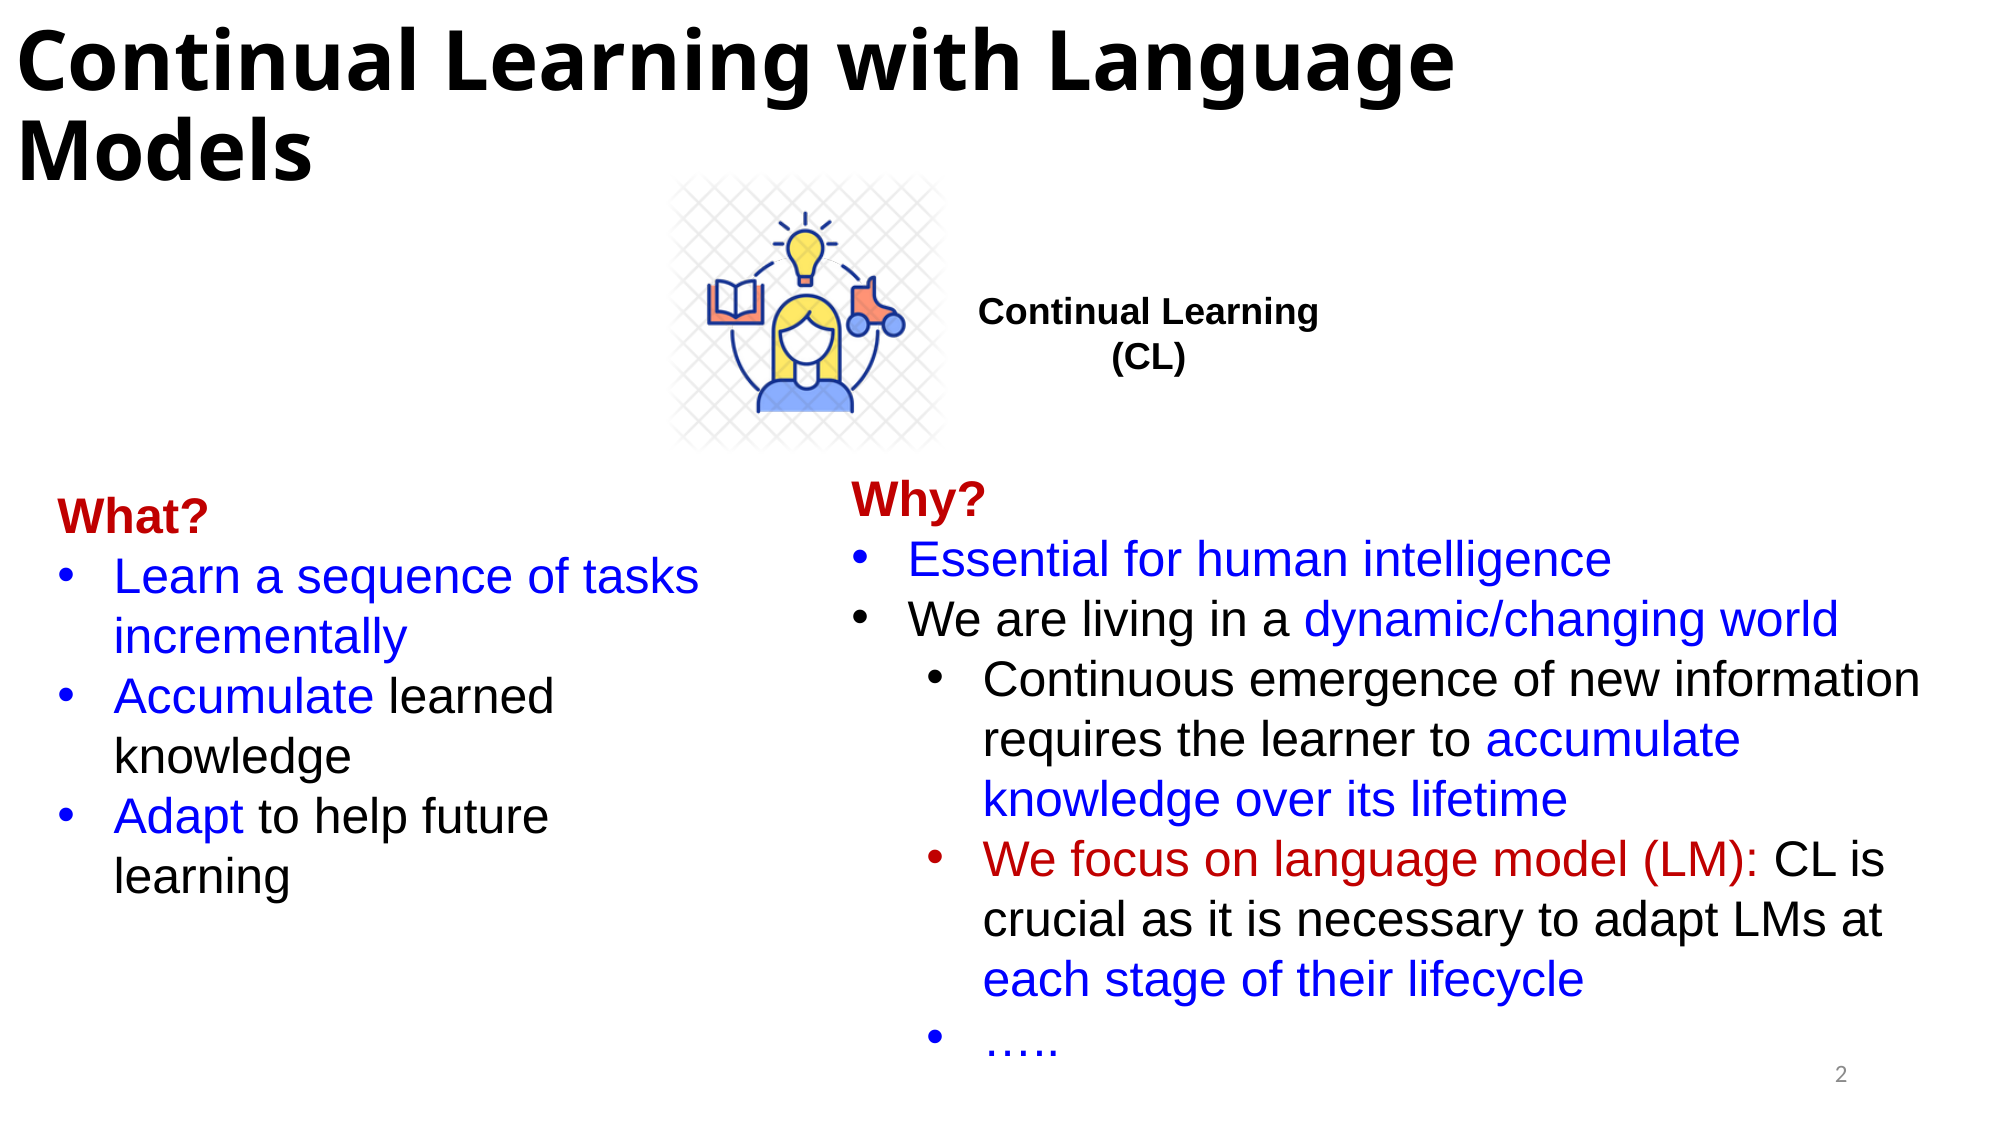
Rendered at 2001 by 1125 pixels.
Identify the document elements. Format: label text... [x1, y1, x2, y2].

text_box What? Learn a sequence of tasks incrementally Accumulate learned knowledge Adapt to help future learning [42, 476, 749, 912]
text_box Continual Learning (CL) [948, 279, 1356, 385]
text_box Why? Essential for human intelligence We are living in a dynamic/changing world Continuous emergence of new information requires the learner to accumulate knowledge over its lifetime We focus on language model (LM): CL is crucial as it is necessary to adapt LMs at each stage of their lifecycle ….. [836, 458, 1958, 1074]
picture [665, 171, 948, 454]
slide_number 2 [1412, 1074, 1863, 1103]
title Continual Learning with Language Models [0, 0, 1725, 218]
